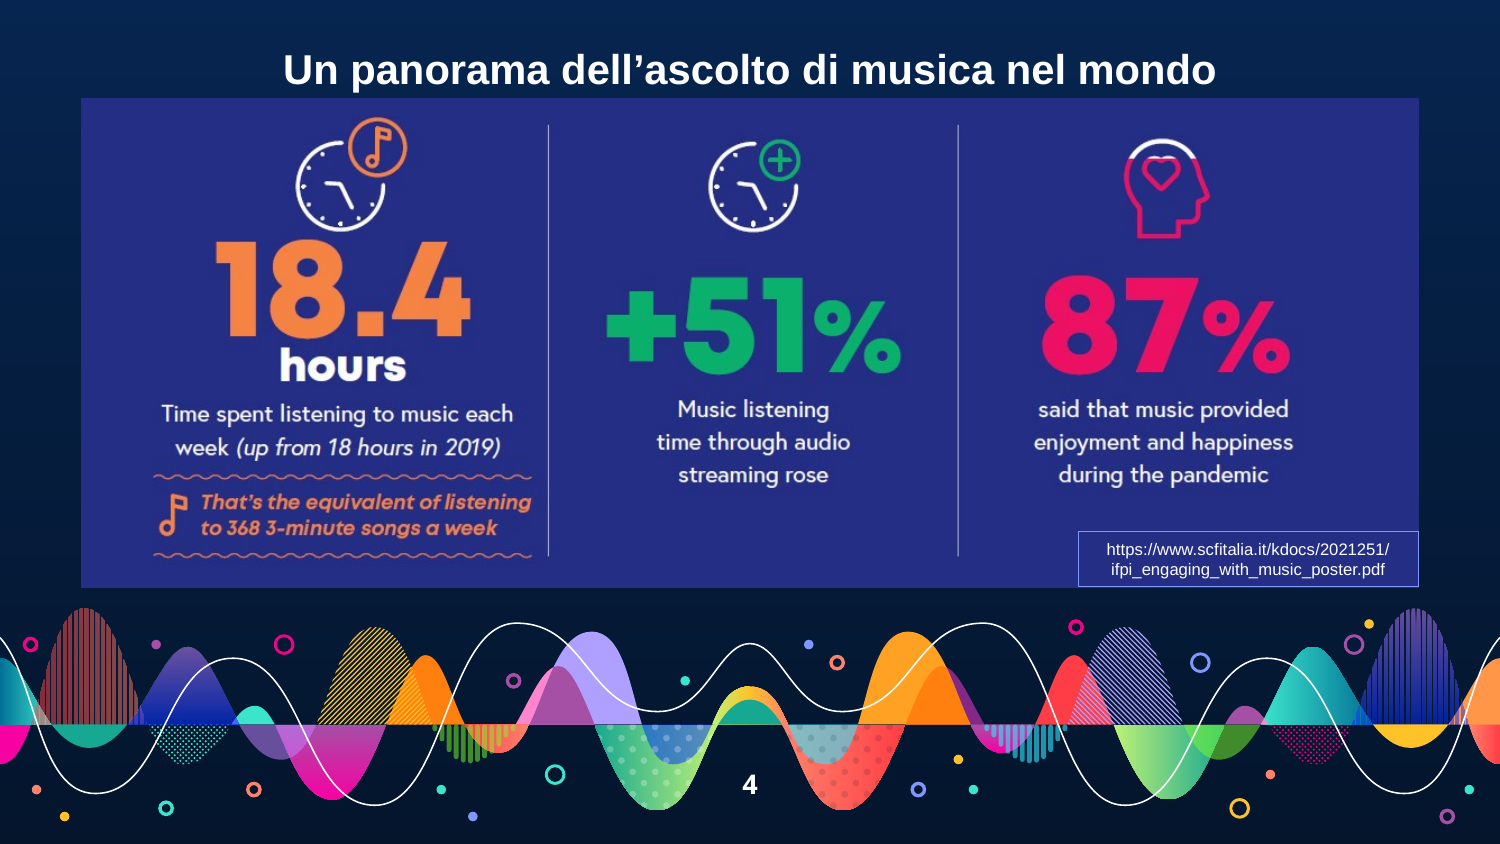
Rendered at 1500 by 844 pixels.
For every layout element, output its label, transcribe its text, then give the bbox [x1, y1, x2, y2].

slide_number 4 [705, 724, 795, 844]
picture [81, 98, 1419, 588]
title Un panorama dell’ascolto di musica nel mondo [120, 48, 1380, 97]
